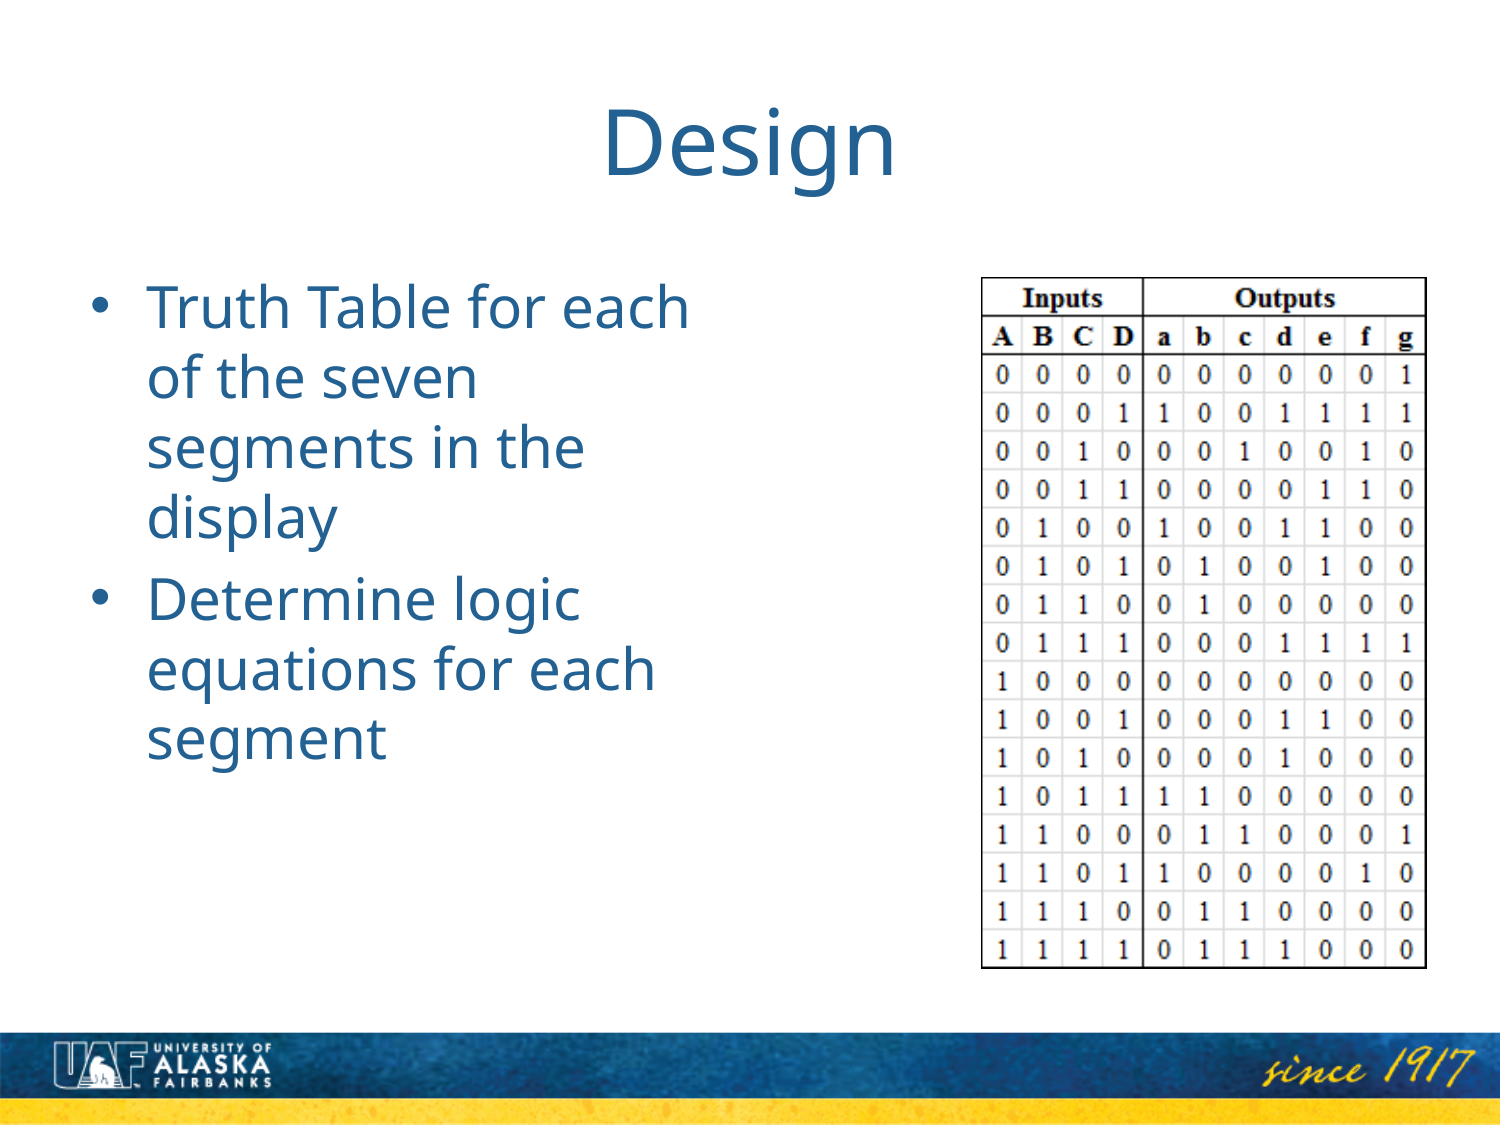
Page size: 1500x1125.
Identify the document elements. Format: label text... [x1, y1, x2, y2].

list Truth Table for each of the seven segments in the display Determine logic equations for each segment [75, 262, 750, 1005]
title Design [75, 45, 1425, 233]
picture [0, 0, 1500, 1125]
